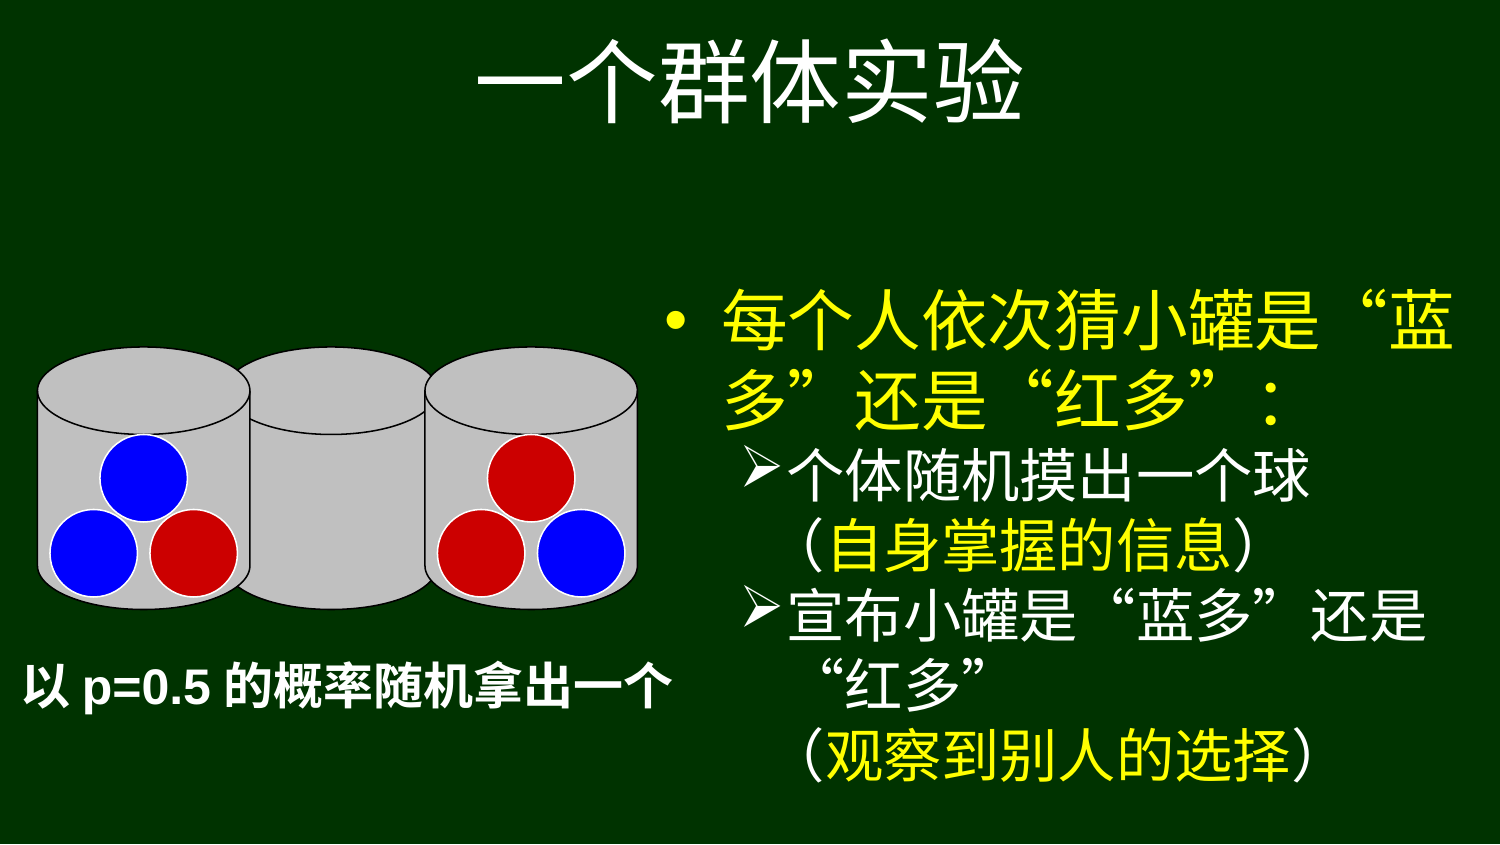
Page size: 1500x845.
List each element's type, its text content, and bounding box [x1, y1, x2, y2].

title 一个群体实验 [75, 9, 1425, 151]
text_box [12, 346, 681, 723]
text_box 每个人依次猜小罐是“蓝多”还是“红多”： 个体随机摸出一个球 （自身掌握的信息） 宣布小罐是“蓝多”还是“红多” （观察到别人的选择） [649, 271, 1475, 797]
